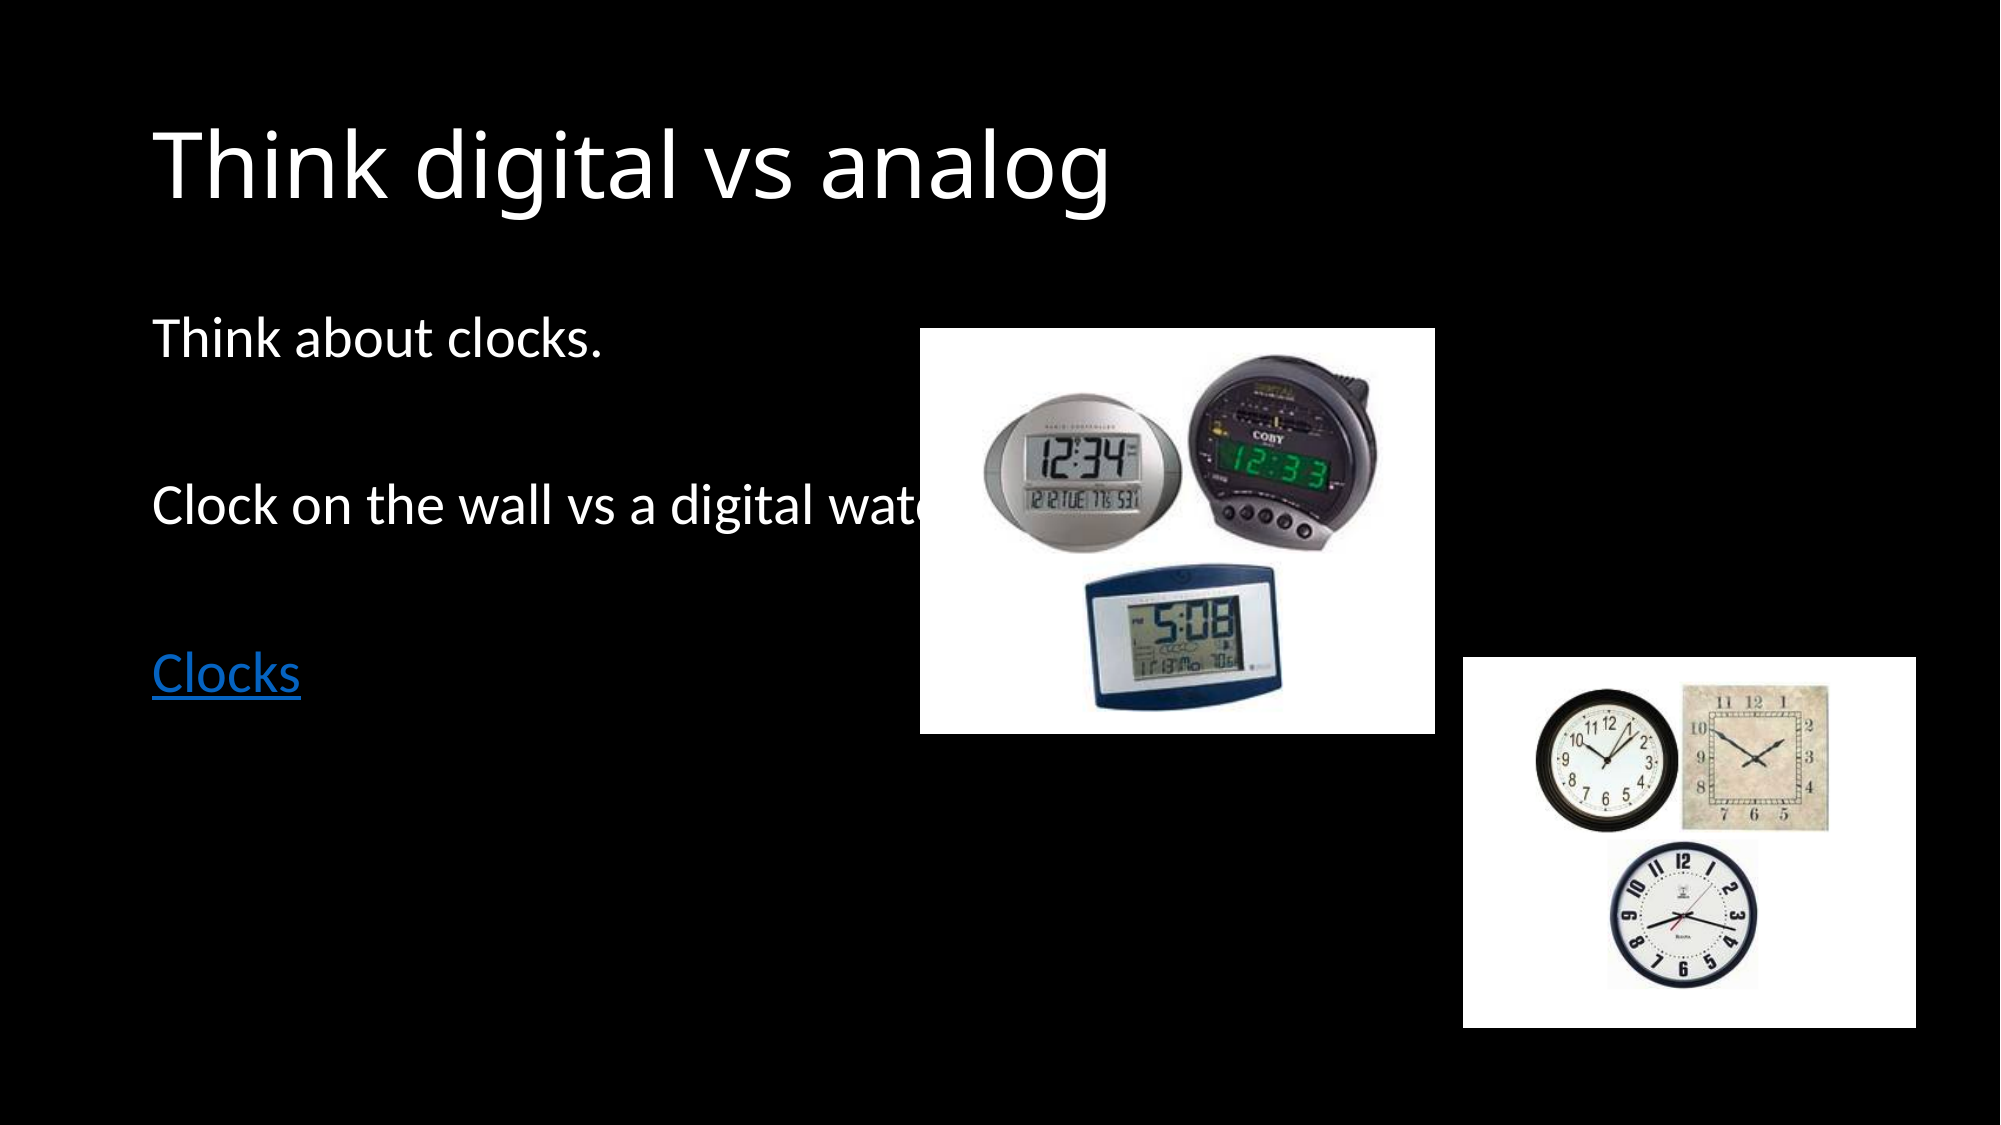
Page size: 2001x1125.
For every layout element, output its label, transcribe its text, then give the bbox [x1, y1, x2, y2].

picture [1463, 657, 1916, 1028]
list Think about clocks. Clock on the wall vs a digital watch Clocks [137, 299, 1863, 1014]
picture [920, 328, 1435, 734]
title Think digital vs analog [137, 59, 1863, 278]
